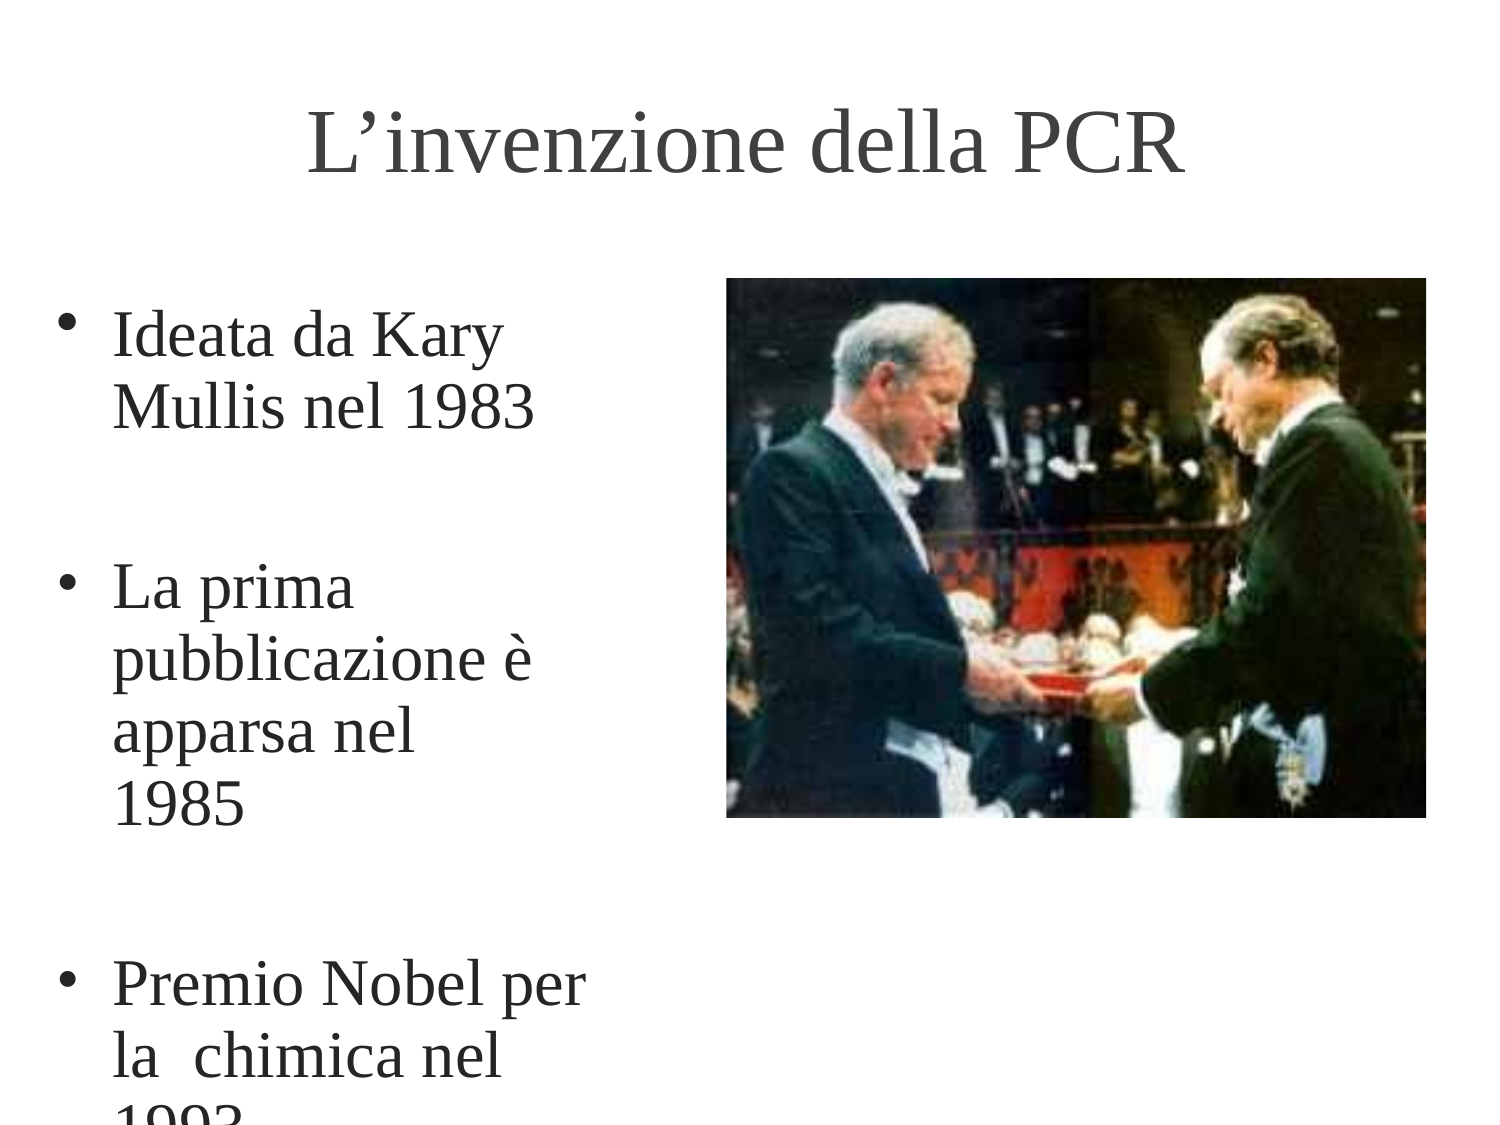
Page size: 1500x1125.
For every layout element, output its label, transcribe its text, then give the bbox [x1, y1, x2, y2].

text_box [726, 278, 1427, 818]
title L’invenzione della PCR [304, 78, 1195, 269]
text_box Ideata da Kary Mullis nel 1983 La prima pubblicazione è apparsa nel 1985 Premio Nobel per la chimica nel 1993 [54, 286, 654, 1125]
